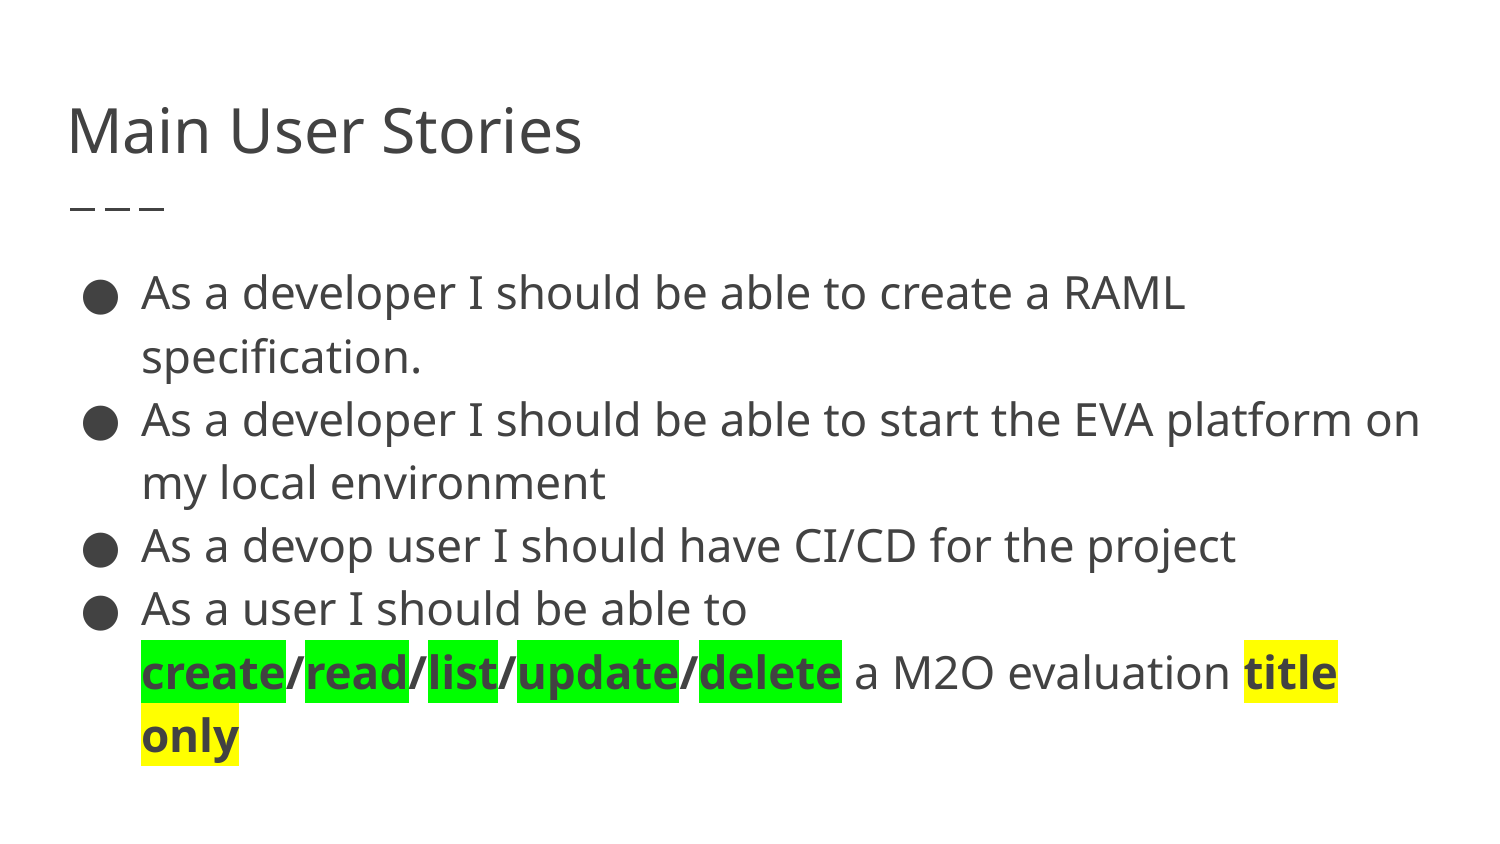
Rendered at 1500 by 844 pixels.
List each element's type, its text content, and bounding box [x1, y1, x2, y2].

list As a developer I should be able to create a RAML specification. As a developer I should be able to start the EVA platform on my local environment As a devop user I should have CI/CD for the project As a user I should be able to create/read/list/update/delete a M2O evaluation title only [51, 240, 1449, 750]
title Main User Stories [51, 61, 1449, 182]
